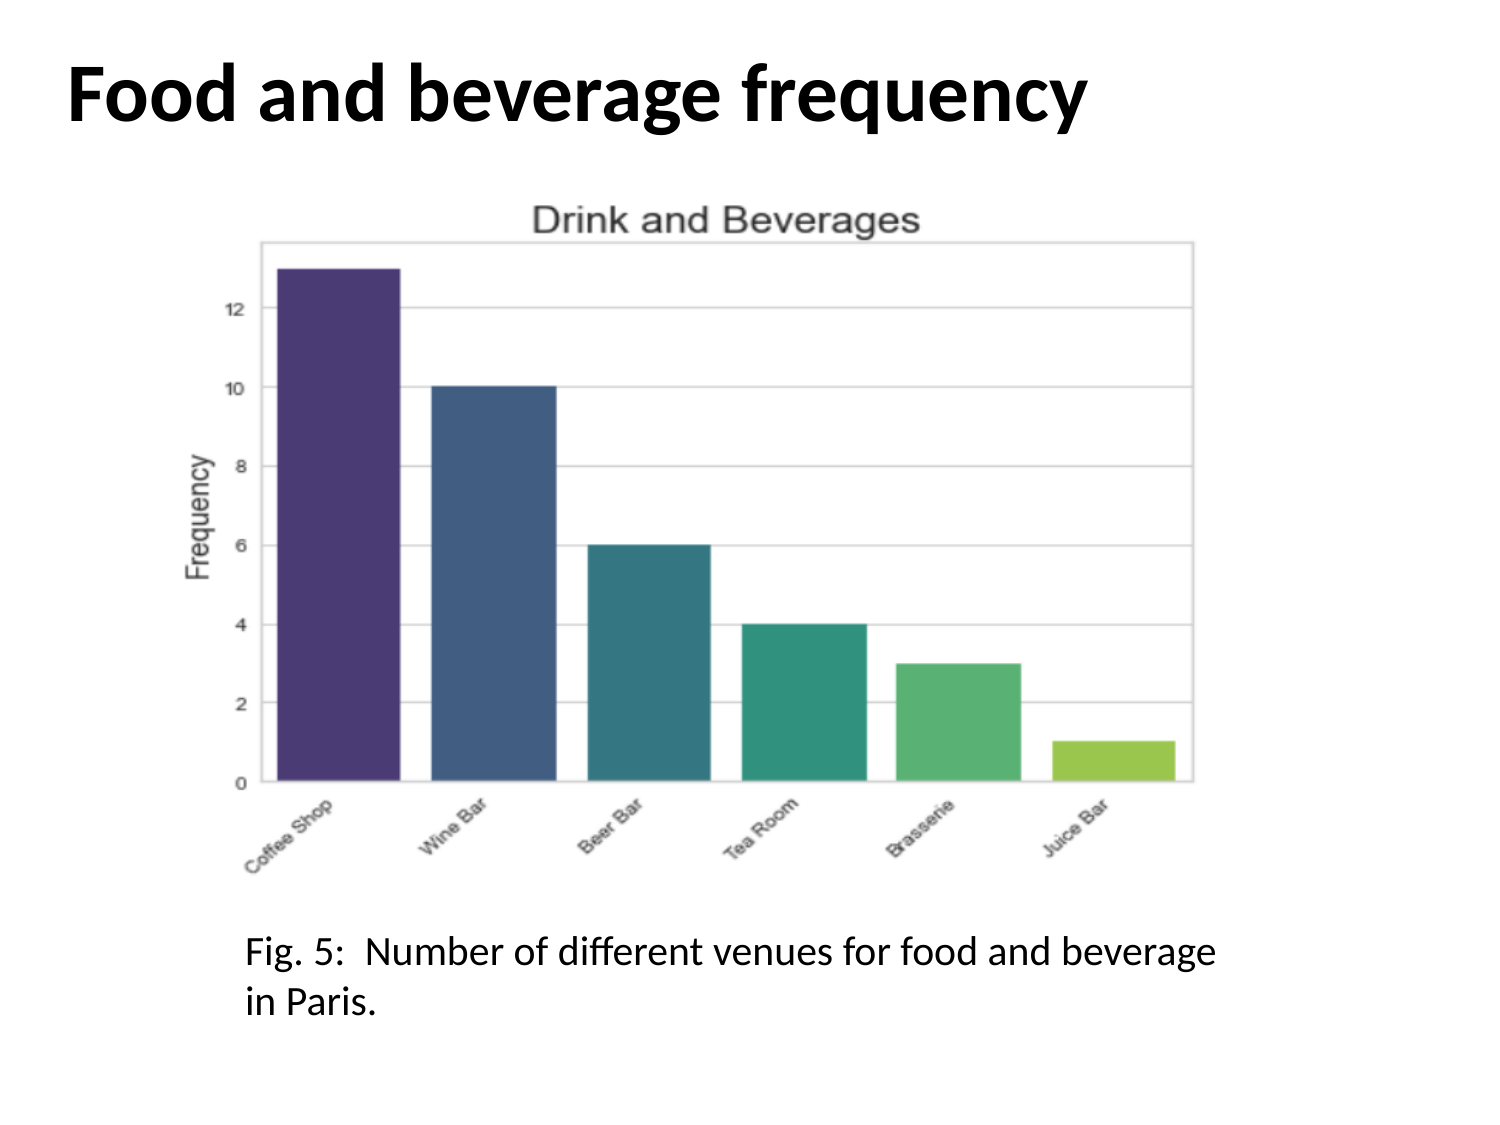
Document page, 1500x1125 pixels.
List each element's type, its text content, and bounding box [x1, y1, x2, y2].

picture [159, 184, 1247, 906]
text_box Food and beverage frequency [53, 30, 1353, 146]
text_box Fig. 5: Number of different venues for food and beverage in Paris. [230, 916, 1235, 1077]
